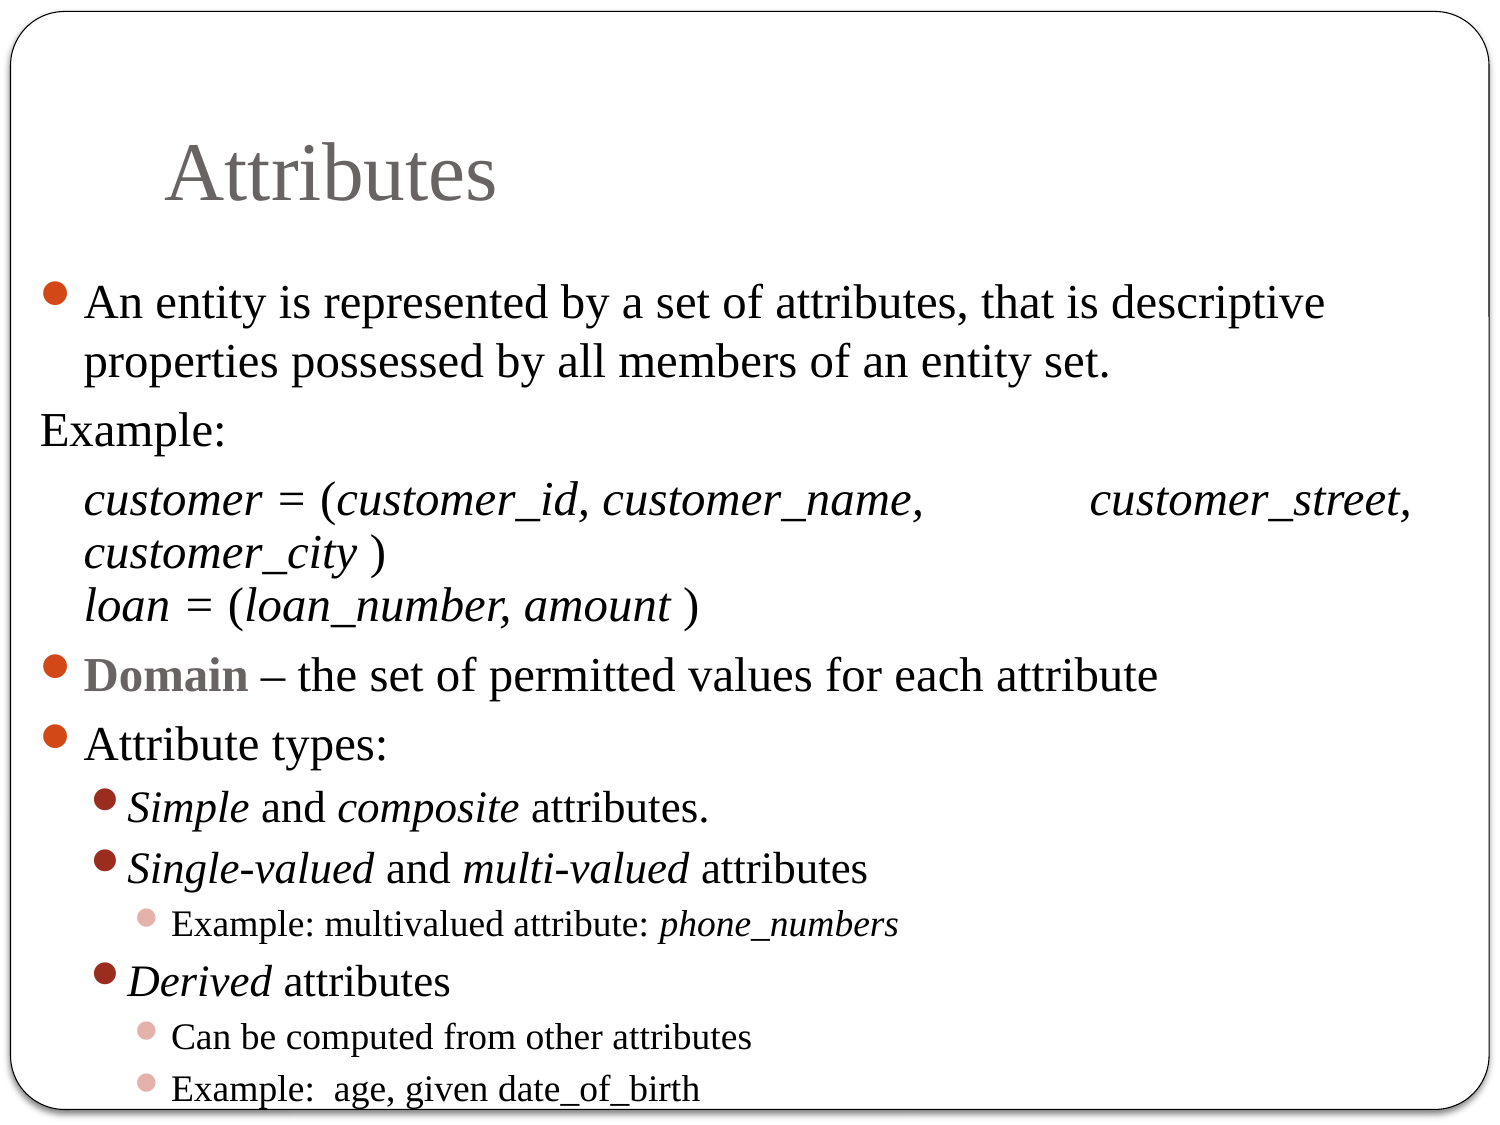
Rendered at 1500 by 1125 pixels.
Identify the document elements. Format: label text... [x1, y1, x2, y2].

title Attributes [150, 45, 1425, 233]
list An entity is represented by a set of attributes, that is descriptive properties possessed by all members of an entity set. Example: customer = (customer_id, customer_name, customer_street, customer_city ) loan = (loan_number, amount ) Domain – the set of permitted values for each attribute Attribute types: Simple and composite attributes. Single-valued and multi-valued attributes Example: multivalued attribute: phone_numbers Derived attributes Can be computed from other attributes Example: age, given date_of_birth [24, 262, 1500, 1125]
